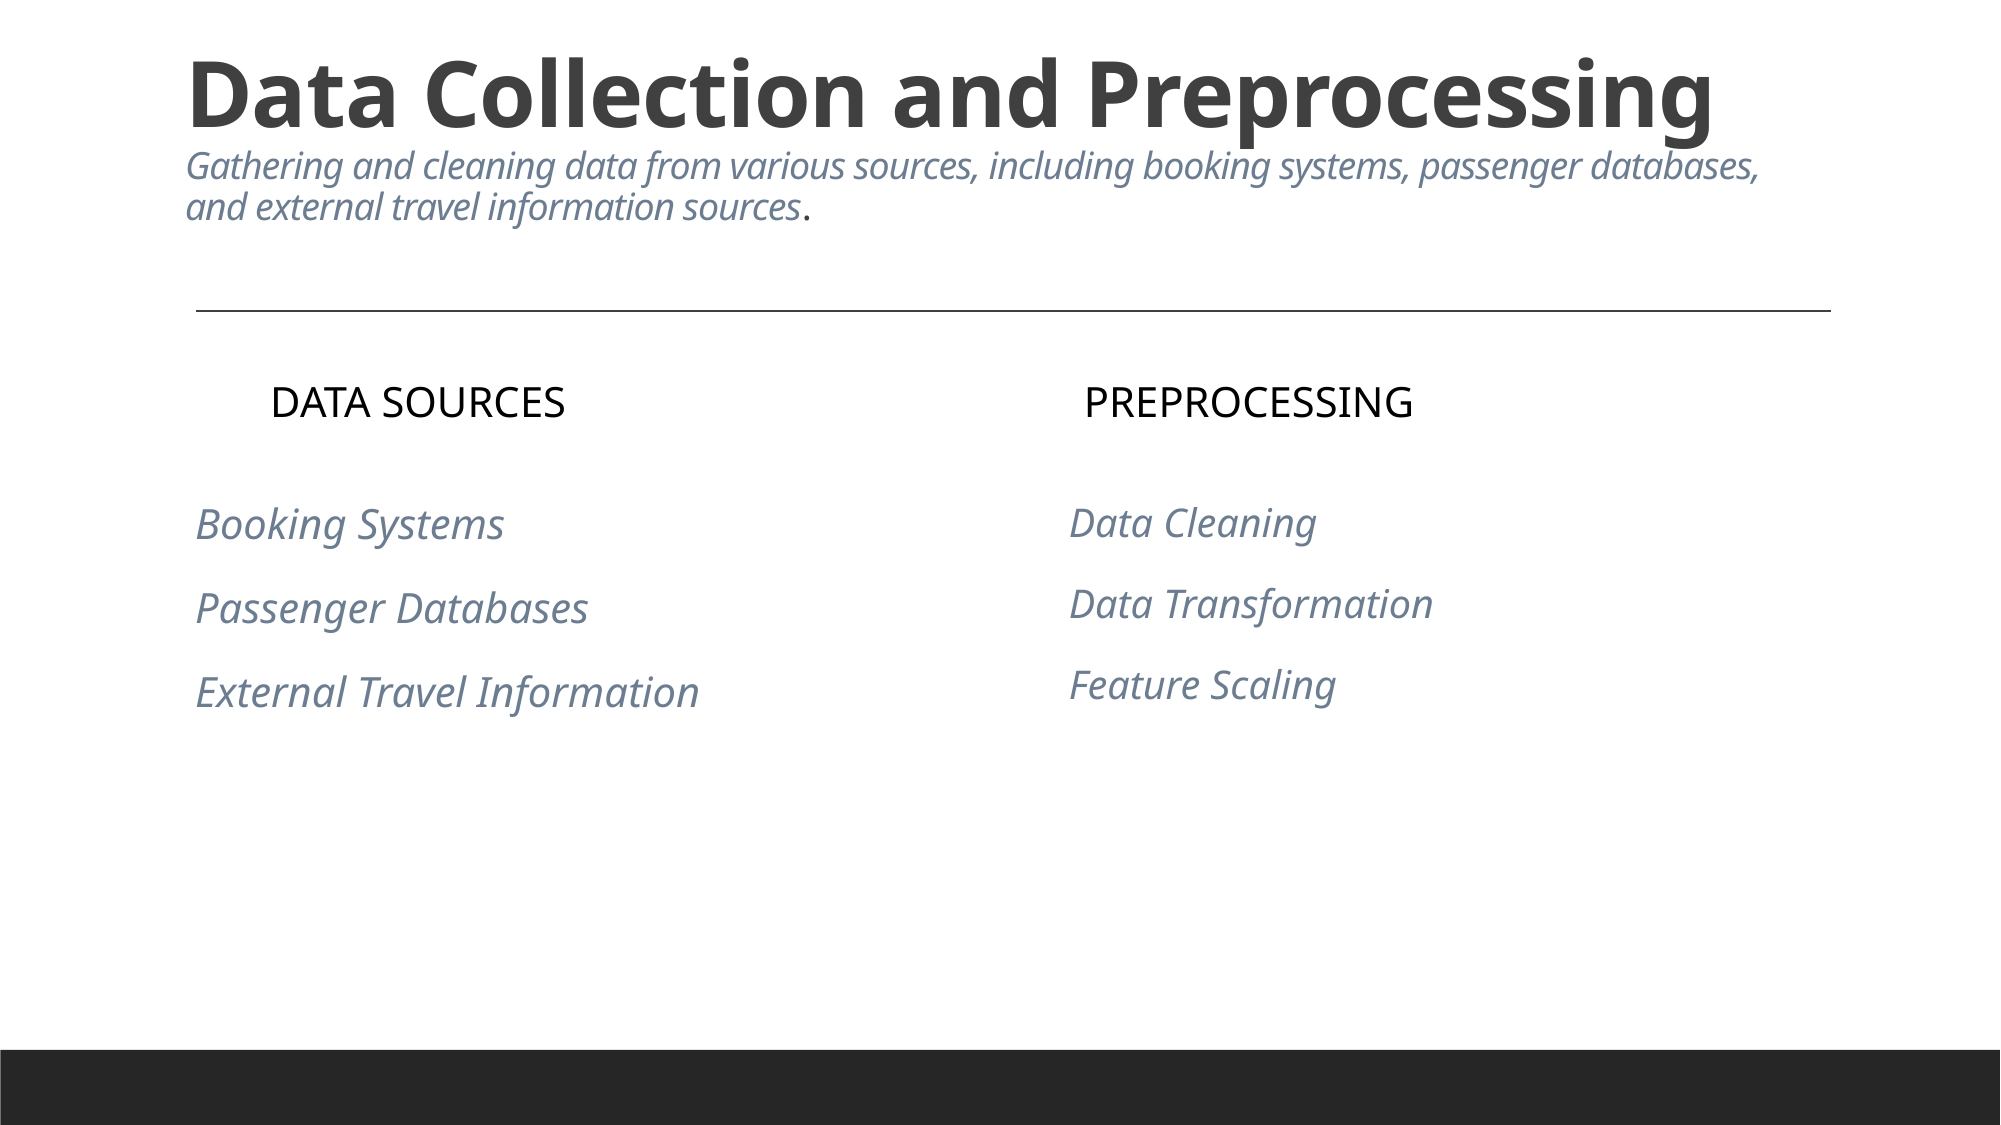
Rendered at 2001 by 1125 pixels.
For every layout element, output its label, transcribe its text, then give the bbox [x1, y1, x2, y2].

list Preprocessing [1068, 337, 1830, 459]
list Booking Systems Passenger Databases External Travel Information [180, 485, 942, 963]
list Data Sources [180, 337, 942, 459]
list Data Cleaning Data Transformation Feature Scaling [1068, 485, 1830, 963]
title Data Collection and Preprocessing Gathering and cleaning data from various sources, including booking systems, passenger databases, and external travel information sources. [170, 0, 1830, 486]
